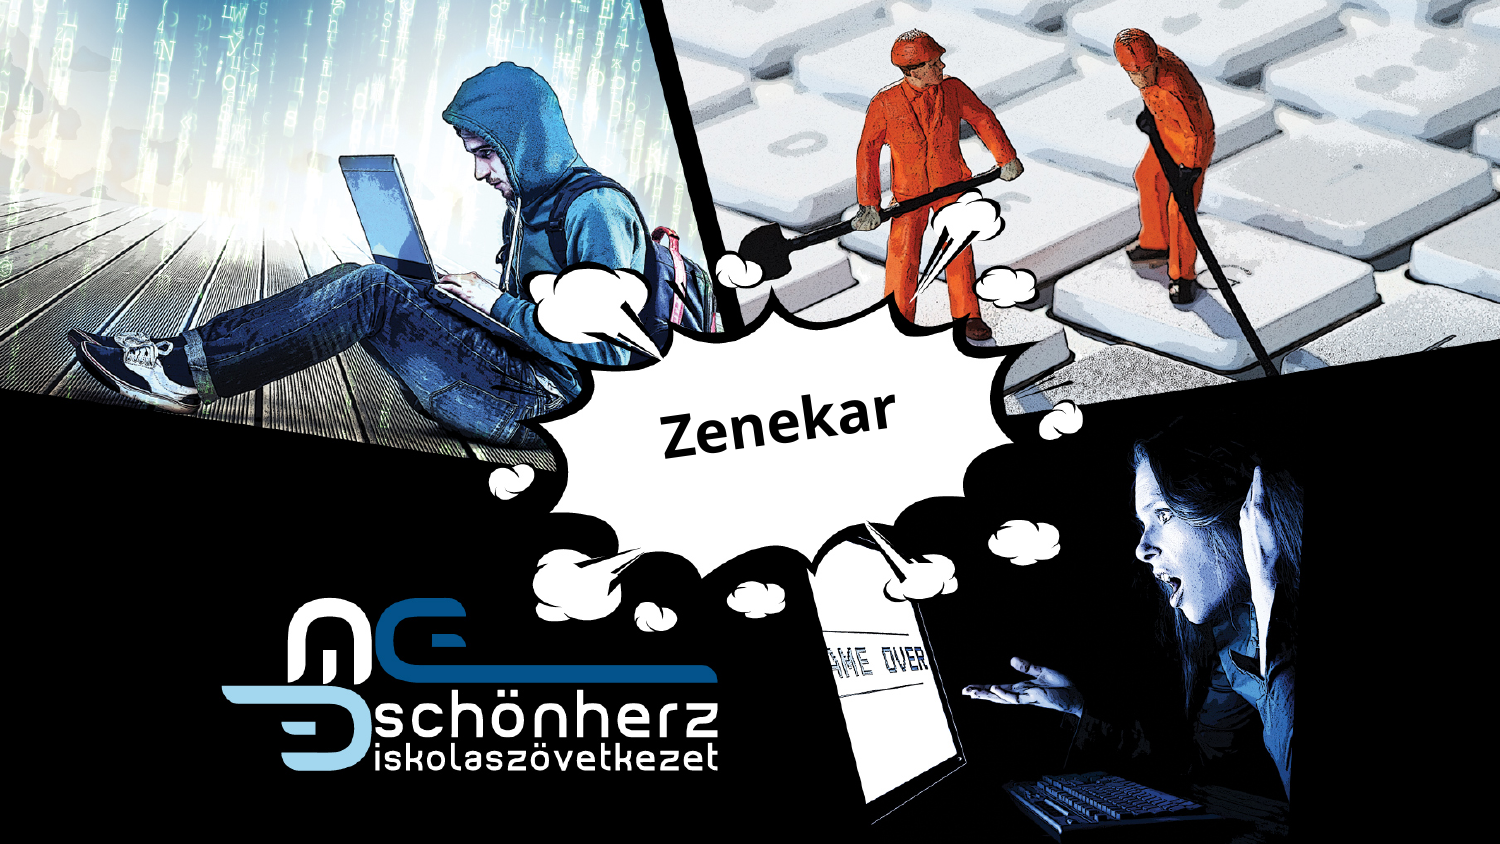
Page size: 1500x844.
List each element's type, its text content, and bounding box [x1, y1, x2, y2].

list Zenekar [543, 353, 1018, 505]
picture [0, 0, 1500, 844]
